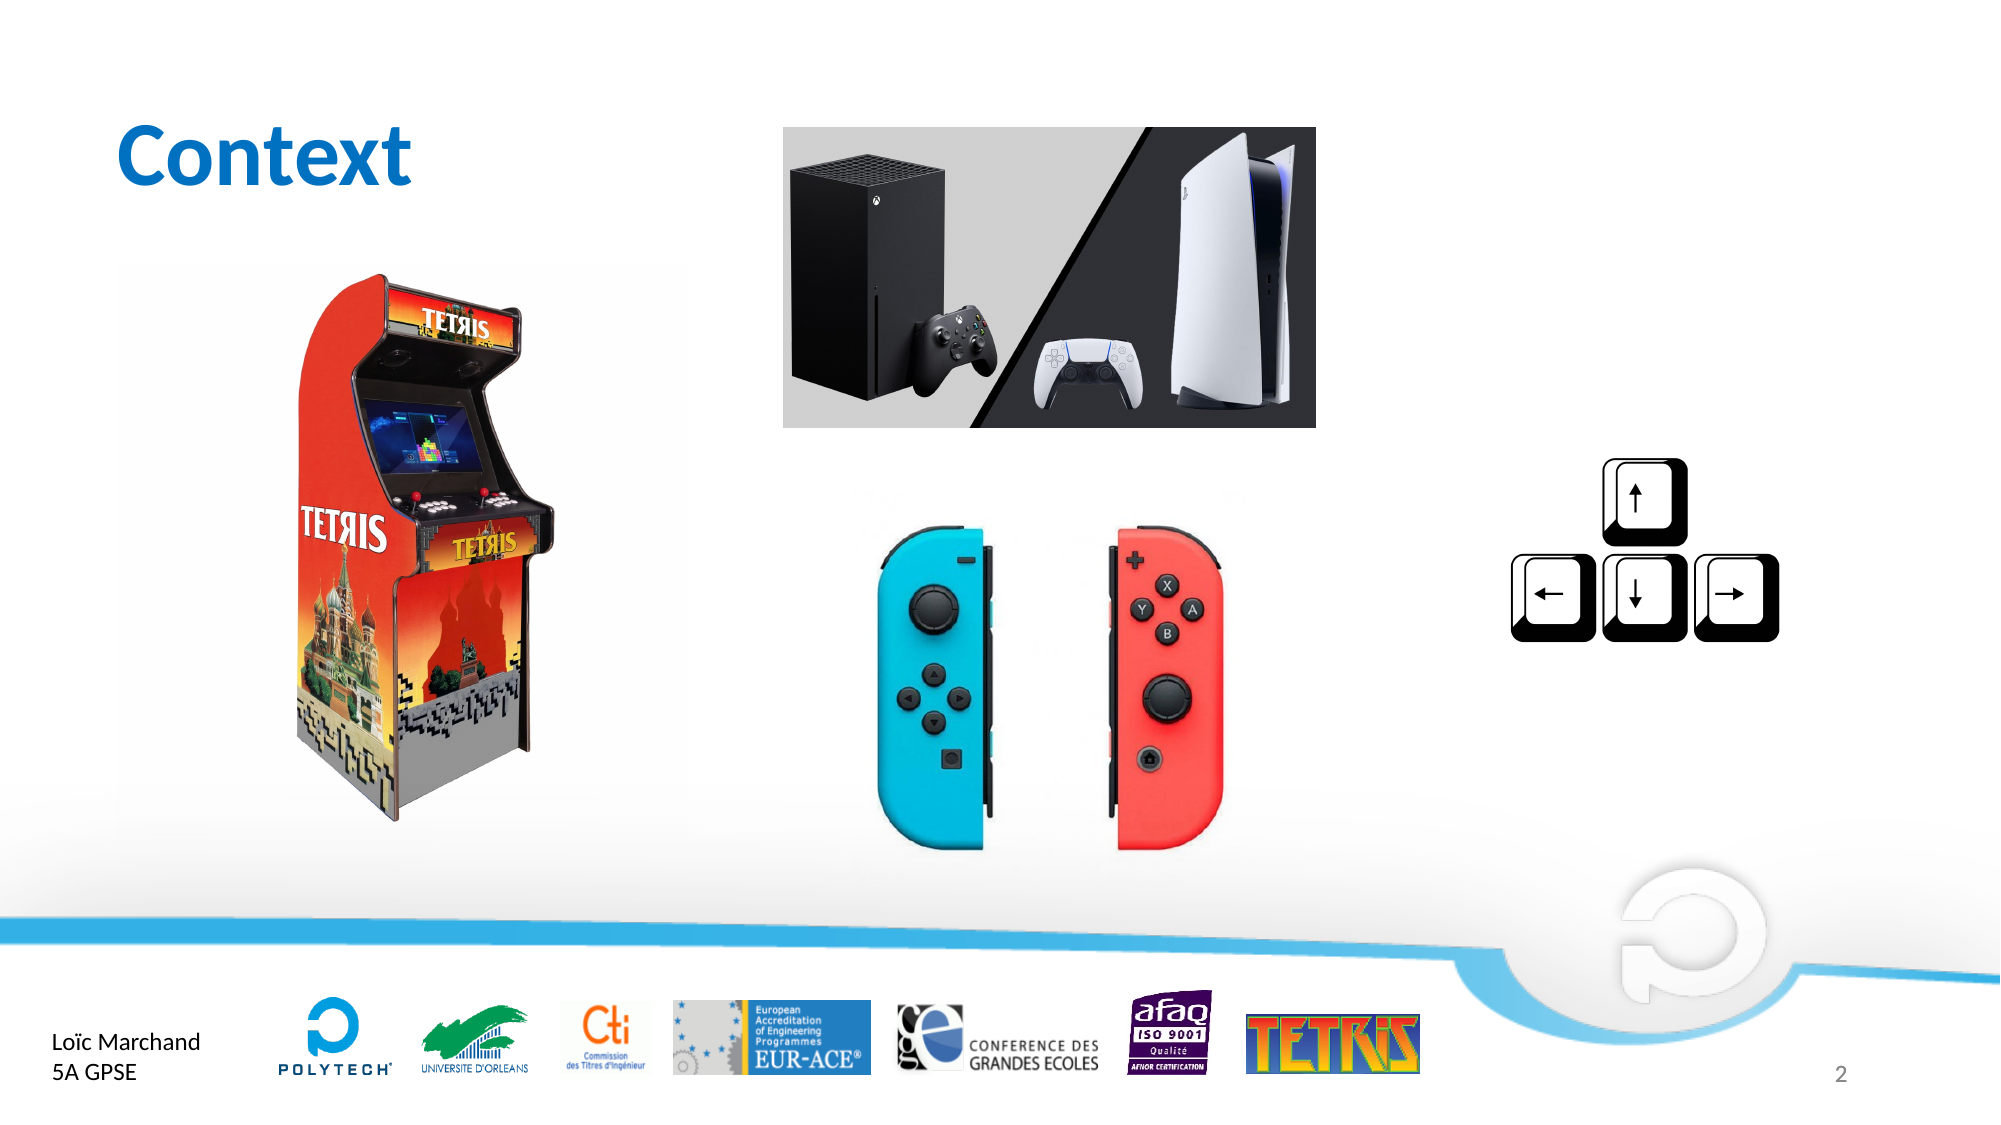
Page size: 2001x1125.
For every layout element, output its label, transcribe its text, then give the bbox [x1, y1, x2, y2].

picture [117, 264, 690, 785]
picture [853, 489, 1247, 785]
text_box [0, 785, 2000, 1125]
title Context [102, 46, 1011, 265]
picture [1245, 1013, 1420, 1075]
picture [783, 127, 1317, 428]
picture [1427, 374, 1863, 726]
